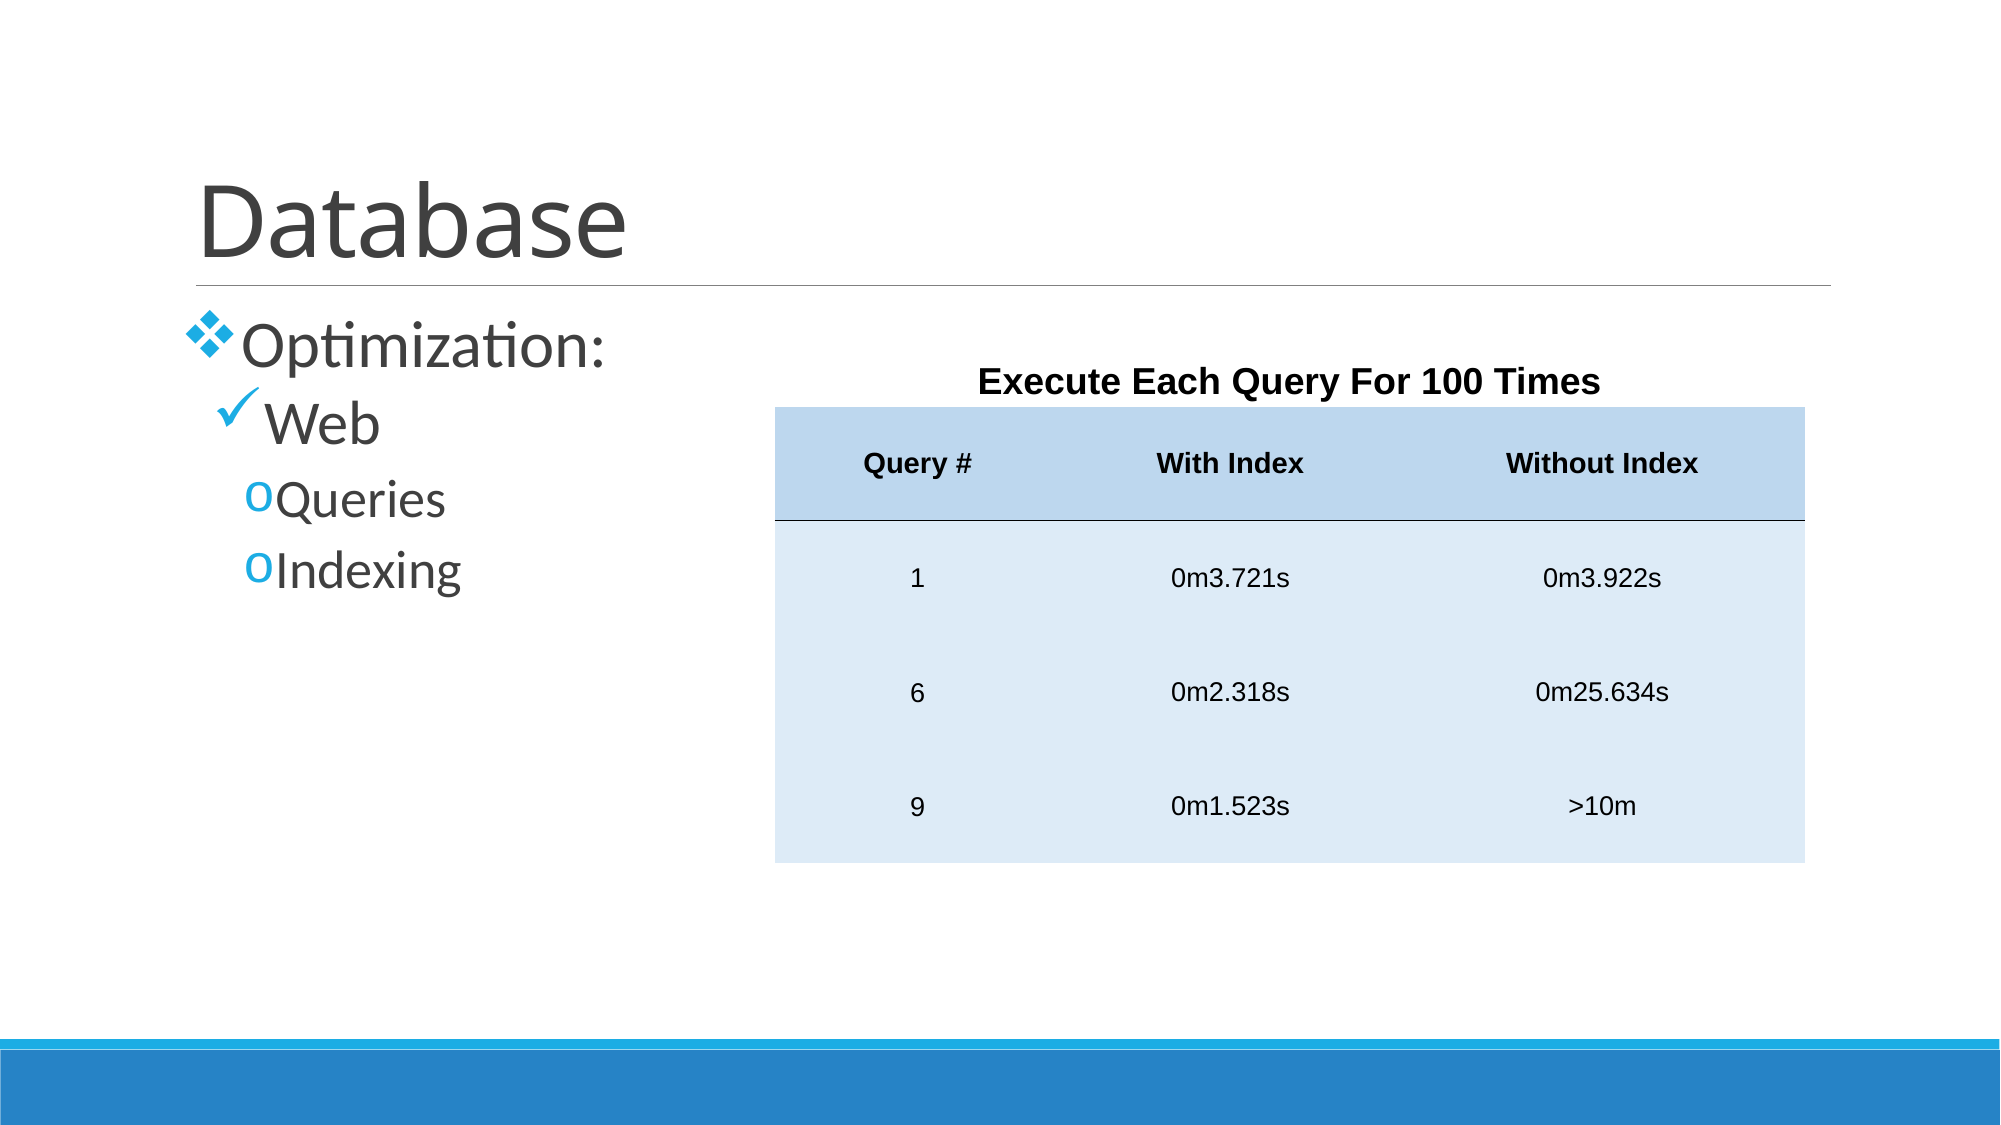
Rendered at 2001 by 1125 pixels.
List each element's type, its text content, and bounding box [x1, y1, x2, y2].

title Database [180, 47, 1830, 285]
table_cell >10m [1400, 749, 1805, 863]
table_cell 9 [775, 749, 1061, 863]
table_cell 0m3.922s [1400, 521, 1805, 635]
table_cell With Index [1061, 407, 1400, 520]
table_header Execute Each Query For 100 Times [775, 293, 1805, 407]
list Optimization: Web Queries Indexing [180, 302, 1830, 963]
table_cell 0m3.721s [1061, 521, 1400, 635]
table_cell 0m1.523s [1061, 749, 1400, 863]
table_cell Query # [775, 407, 1061, 520]
table_cell 6 [775, 635, 1061, 749]
table_cell Without Index [1400, 407, 1805, 520]
table_cell 0m25.634s [1400, 635, 1805, 749]
table_cell 1 [775, 521, 1061, 635]
table_cell 0m2.318s [1061, 635, 1400, 749]
